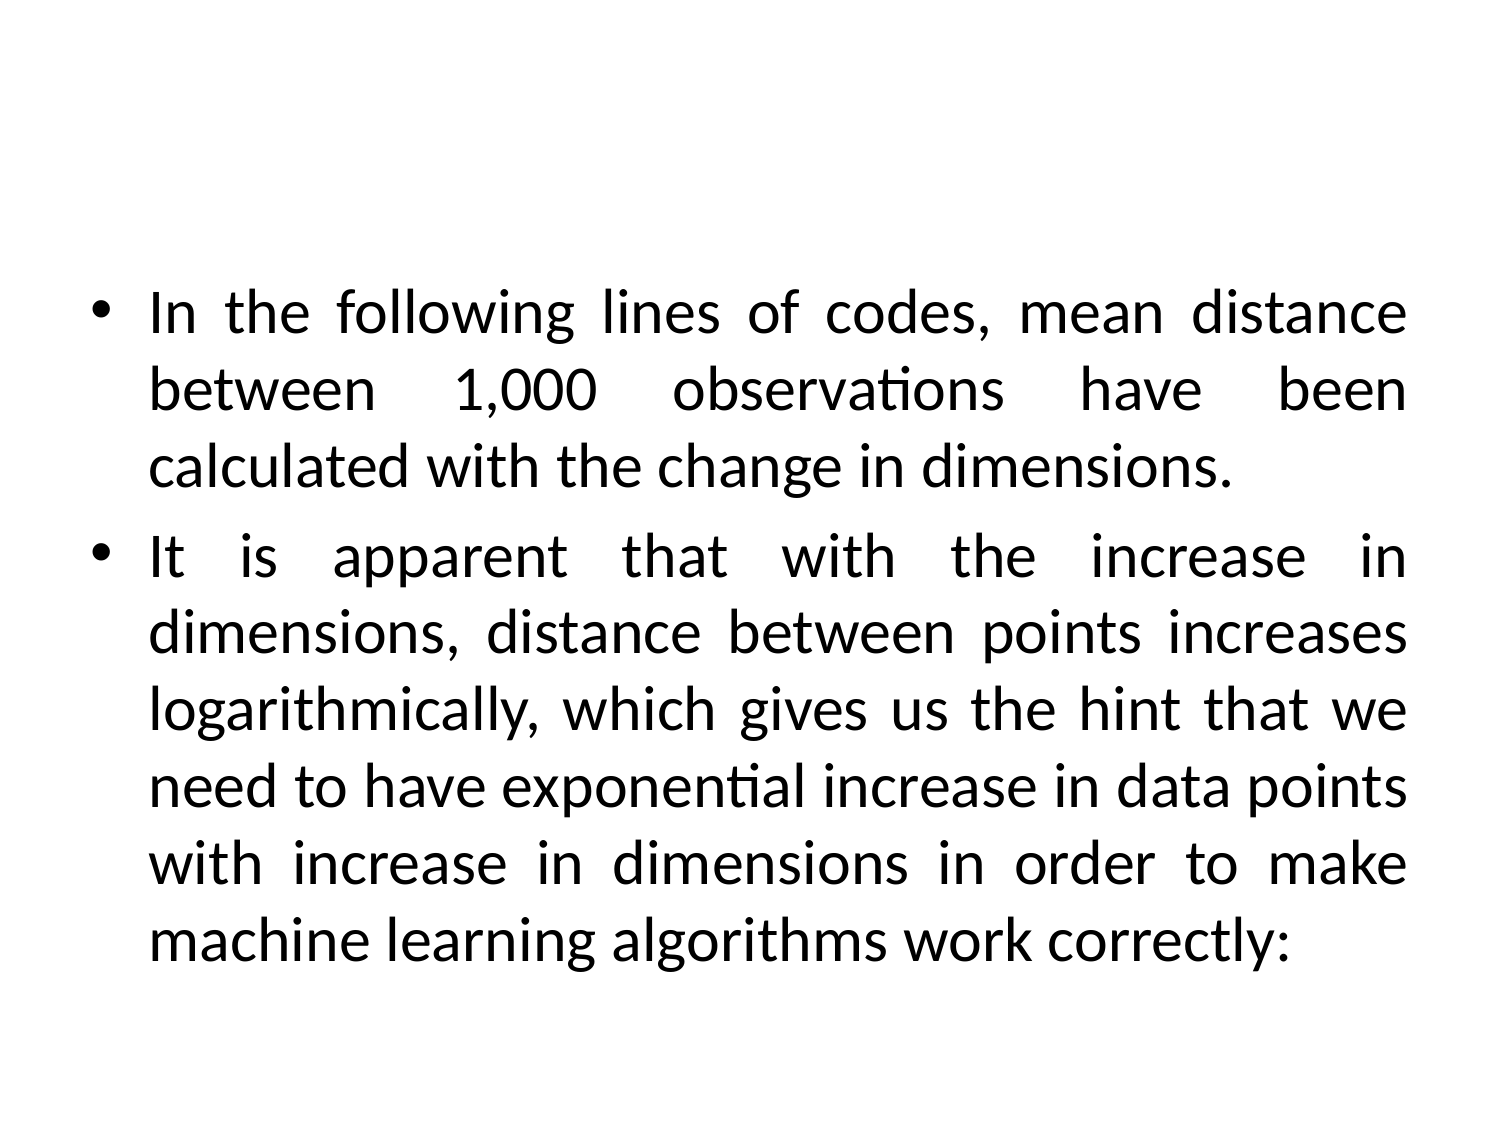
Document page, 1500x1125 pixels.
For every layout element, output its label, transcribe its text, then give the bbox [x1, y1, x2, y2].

list In the following lines of codes, mean distance between 1,000 observations have been calculated with the change in dimensions. It is apparent that with the increase in dimensions, distance between points increases logarithmically, which gives us the hint that we need to have exponential increase in data points with increase in dimensions in order to make machine learning algorithms work correctly: [75, 262, 1425, 1005]
